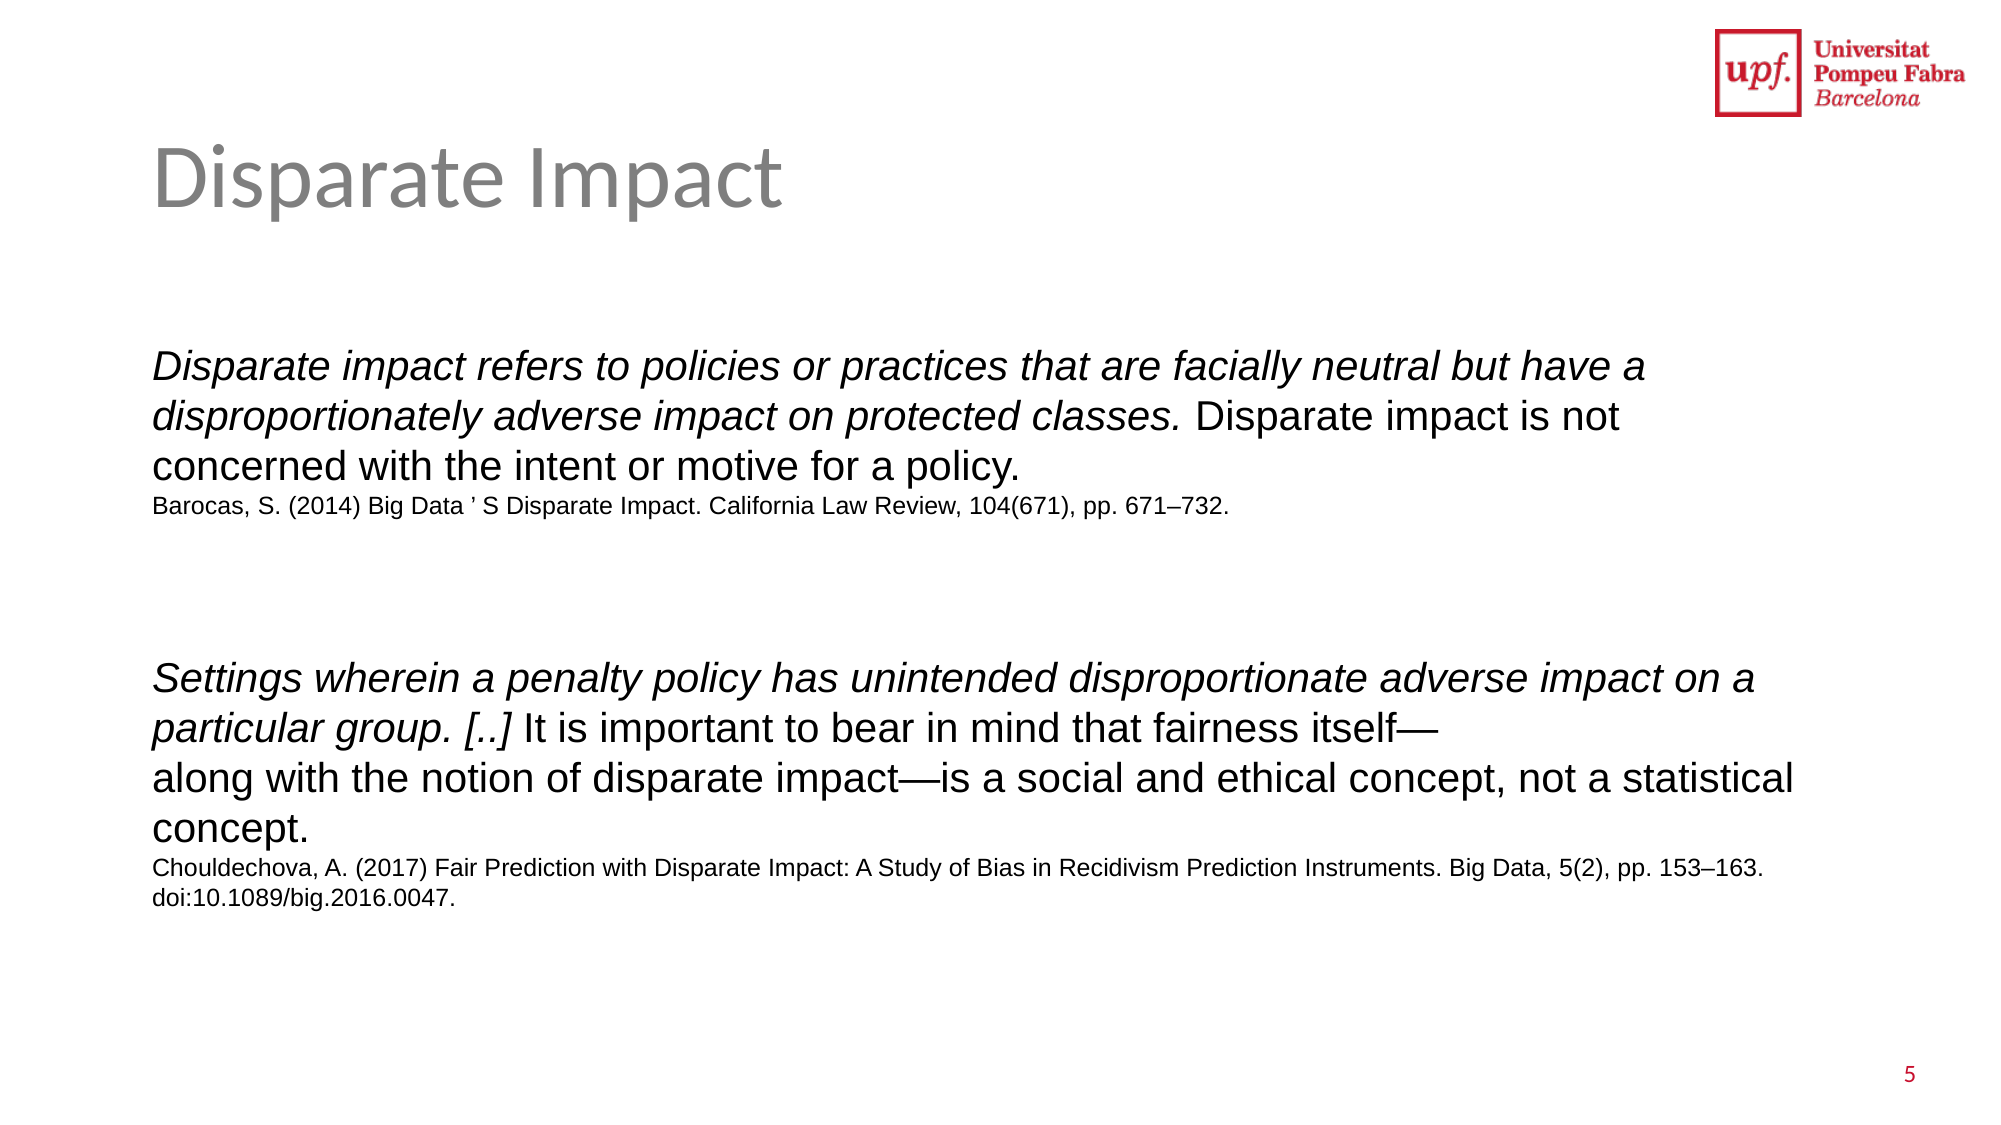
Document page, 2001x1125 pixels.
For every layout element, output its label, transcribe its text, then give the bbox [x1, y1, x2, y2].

text_box ﻿Disparate impact refers to policies or practices that are facially neutral but have a disproportionately adverse impact on protected classes. Disparate impact is not concerned with the intent or motive for a policy. ﻿Barocas, S. (2014) Big Data ’ S Disparate Impact. California Law Review, 104(671), pp. 671–732. [137, 331, 1816, 527]
title Disparate Impact [137, 69, 1863, 287]
picture [1715, 29, 1968, 117]
text_box ﻿Settings wherein a penalty policy has unintended disproportionate adverse impact on a particular group. [..] It is important to bear in mind that fairness itself— along with the notion of disparate impact—is a social and ethical concept, not a statistical concept. Chouldechova, A. (2017) Fair Prediction with Disparate Impact: A Study of Bias in Recidivism Prediction Instruments. Big Data, 5(2), pp. 153–163. doi:10.1089/big.2016.0047. [137, 643, 1816, 919]
